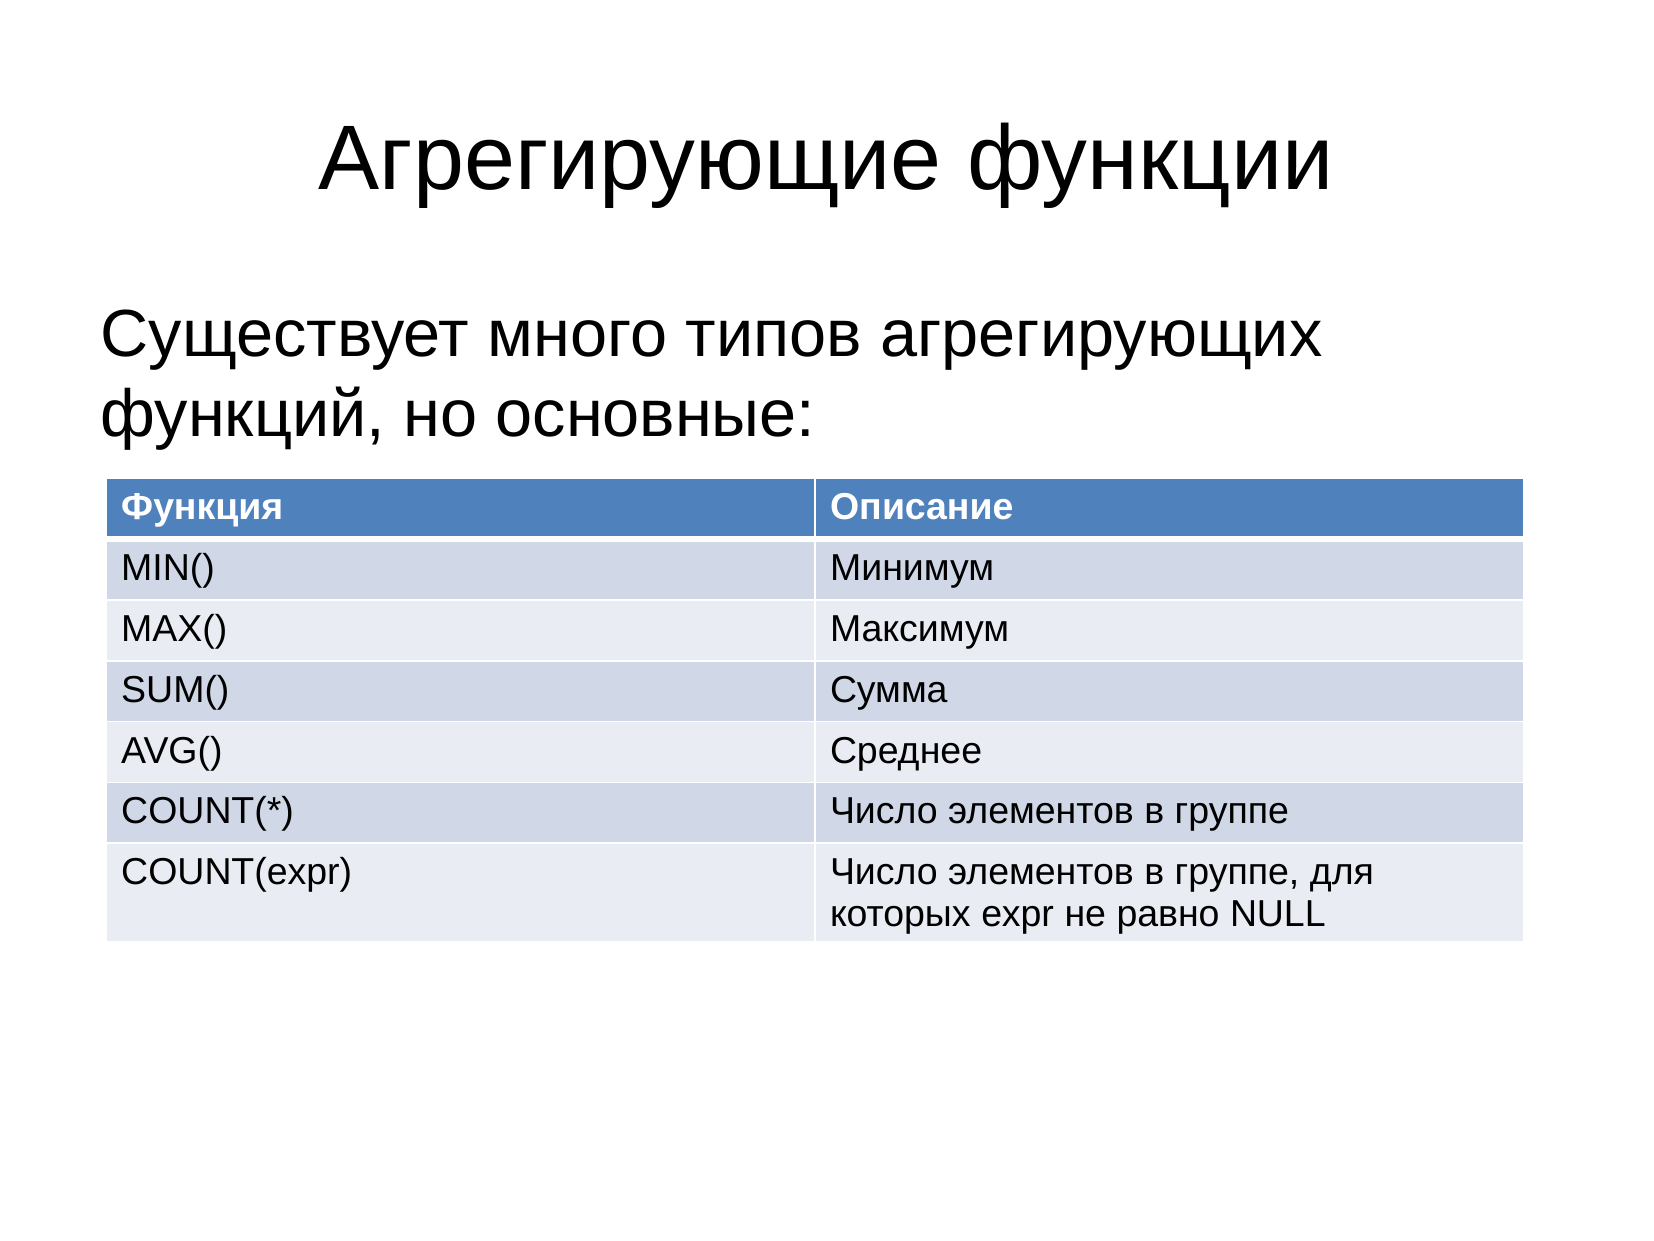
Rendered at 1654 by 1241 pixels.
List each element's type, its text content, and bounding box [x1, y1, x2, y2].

table_cell Максимум [816, 601, 1523, 660]
table_cell Число элементов в группе [816, 783, 1523, 842]
table_cell Среднее [816, 722, 1523, 782]
text_box Существует много типов агрегирующих функций, но основные: [82, 290, 1571, 1010]
table_header Функция [107, 479, 814, 536]
table_cell COUNT(*) [107, 783, 814, 842]
text_box Агрегирующие функции [82, 49, 1571, 257]
table_header Описание [816, 479, 1523, 536]
table_cell Сумма [816, 662, 1523, 721]
table_cell AVG() [107, 722, 814, 782]
table_cell Минимум [816, 542, 1523, 599]
table_cell MIN() [107, 542, 814, 599]
table_cell COUNT(expr) [107, 844, 814, 941]
table_cell MAX() [107, 601, 814, 660]
table_cell Число элементов в группе, для которых expr не равно NULL [816, 844, 1523, 941]
table_cell SUM() [107, 662, 814, 721]
